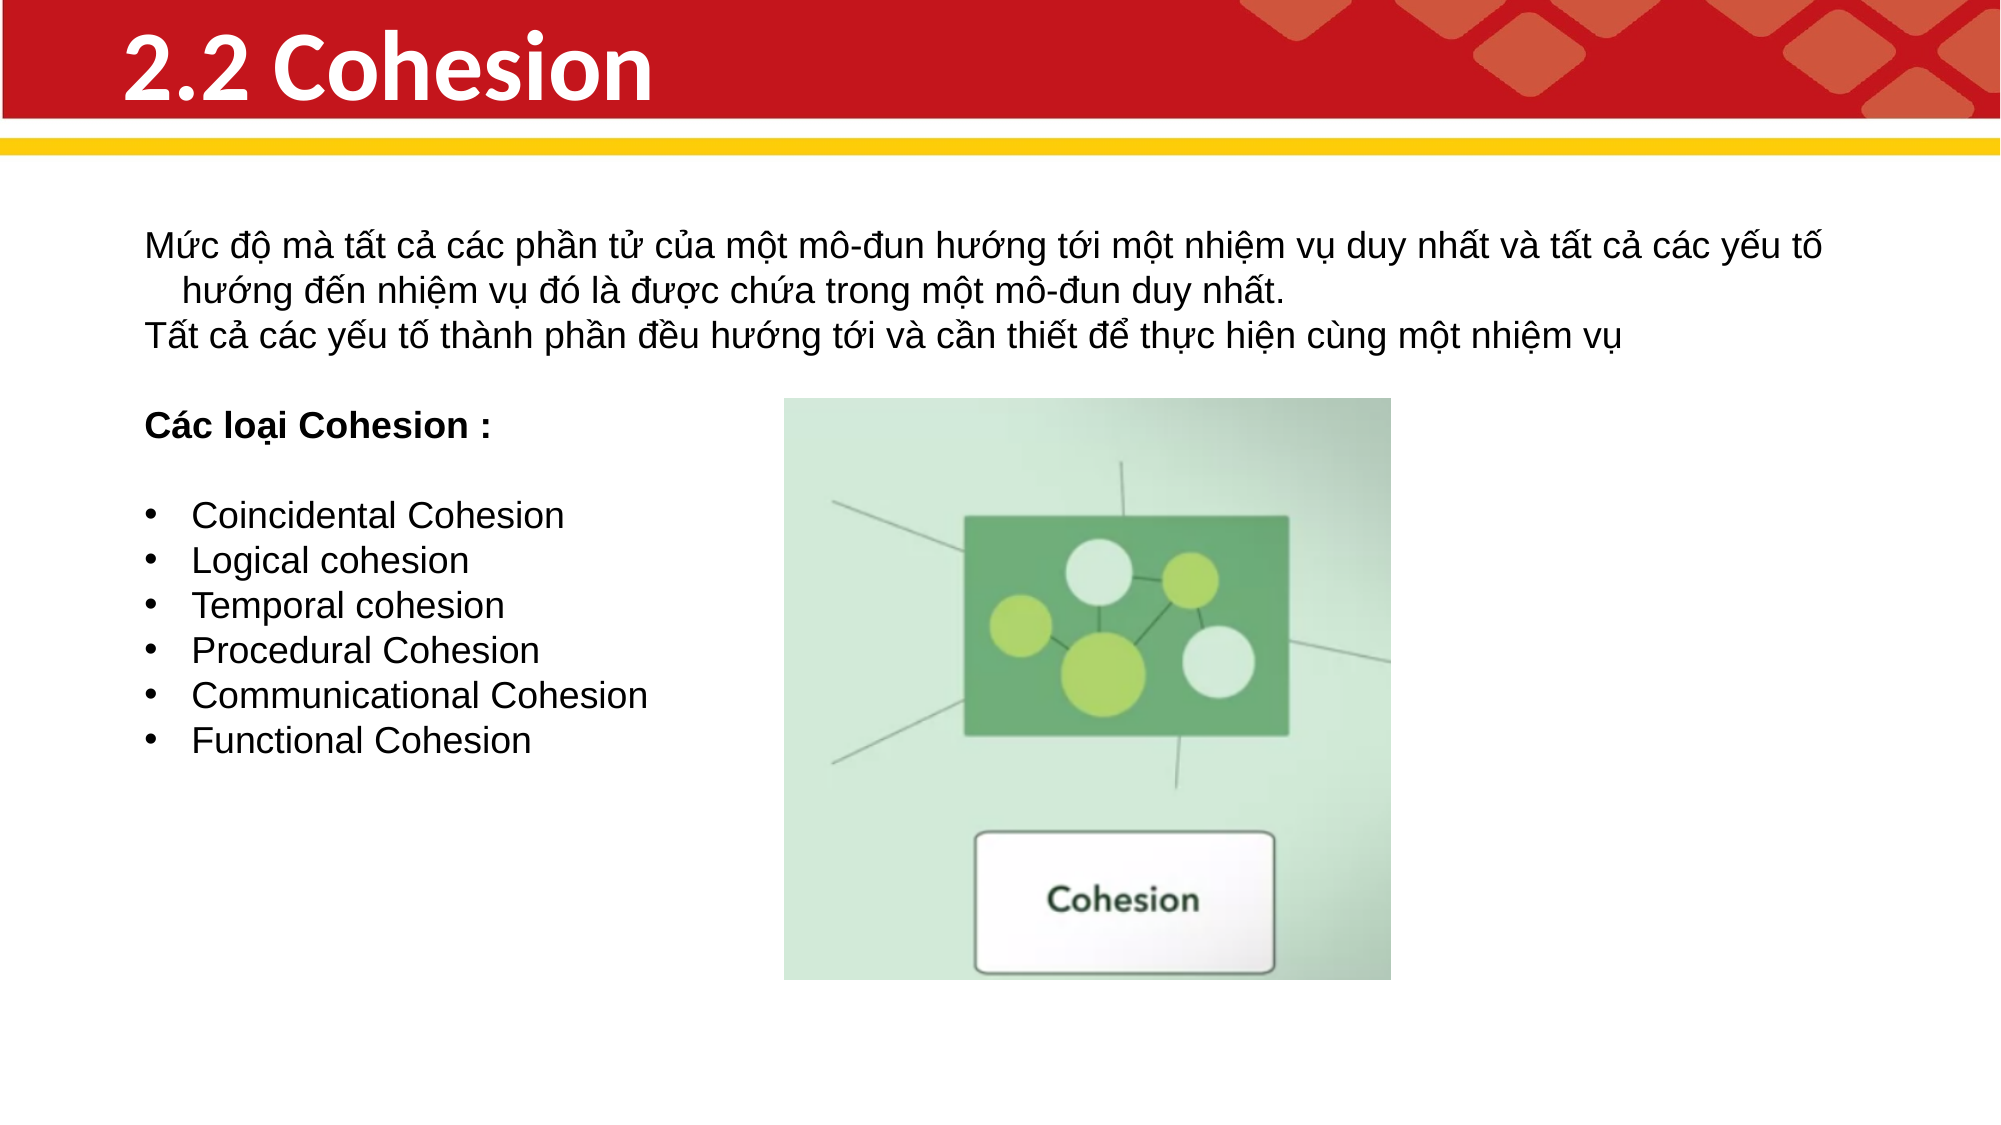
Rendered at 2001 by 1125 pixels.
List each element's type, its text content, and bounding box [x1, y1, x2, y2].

picture [0, 0, 2001, 1125]
subtitle Mức độ mà tất cả các phần tử của một mô-đun hướng tới một nhiệm vụ duy nhất và tất cả các yếu tố hướng đến nhiệm vụ đó là được chứa trong một mô-đun duy nhất. Tất cả các yếu tố thành phần đều hướng tới và cần thiết để thực hiện cùng một nhiệm vụ Các loại Cohesion : Coincidental Cohesion Logical cohesion Temporal cohesion Procedural Cohesion Communicational Cohesion Functional Cohesion [106, 220, 1863, 1025]
text_box 2.2 Cohesion [102, 0, 1859, 178]
